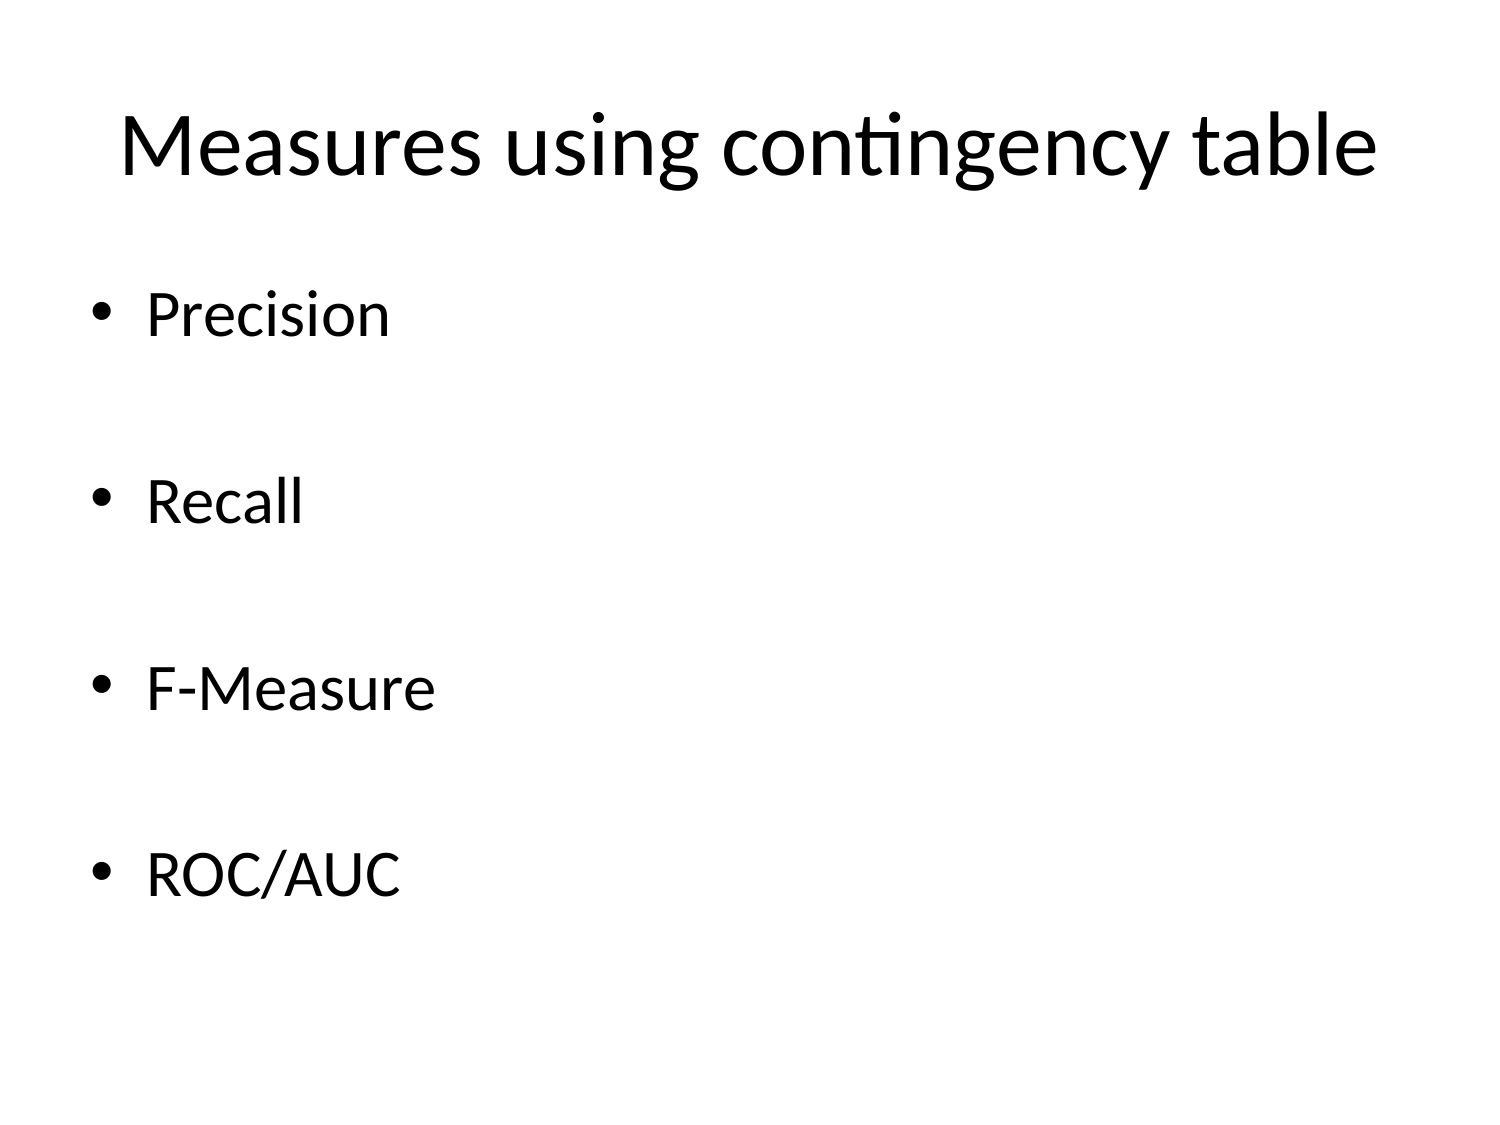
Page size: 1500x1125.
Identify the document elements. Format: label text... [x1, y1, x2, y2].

list Precision Recall F-Measure ROC/AUC [75, 262, 1425, 1005]
title Measures using contingency table [75, 45, 1425, 233]
